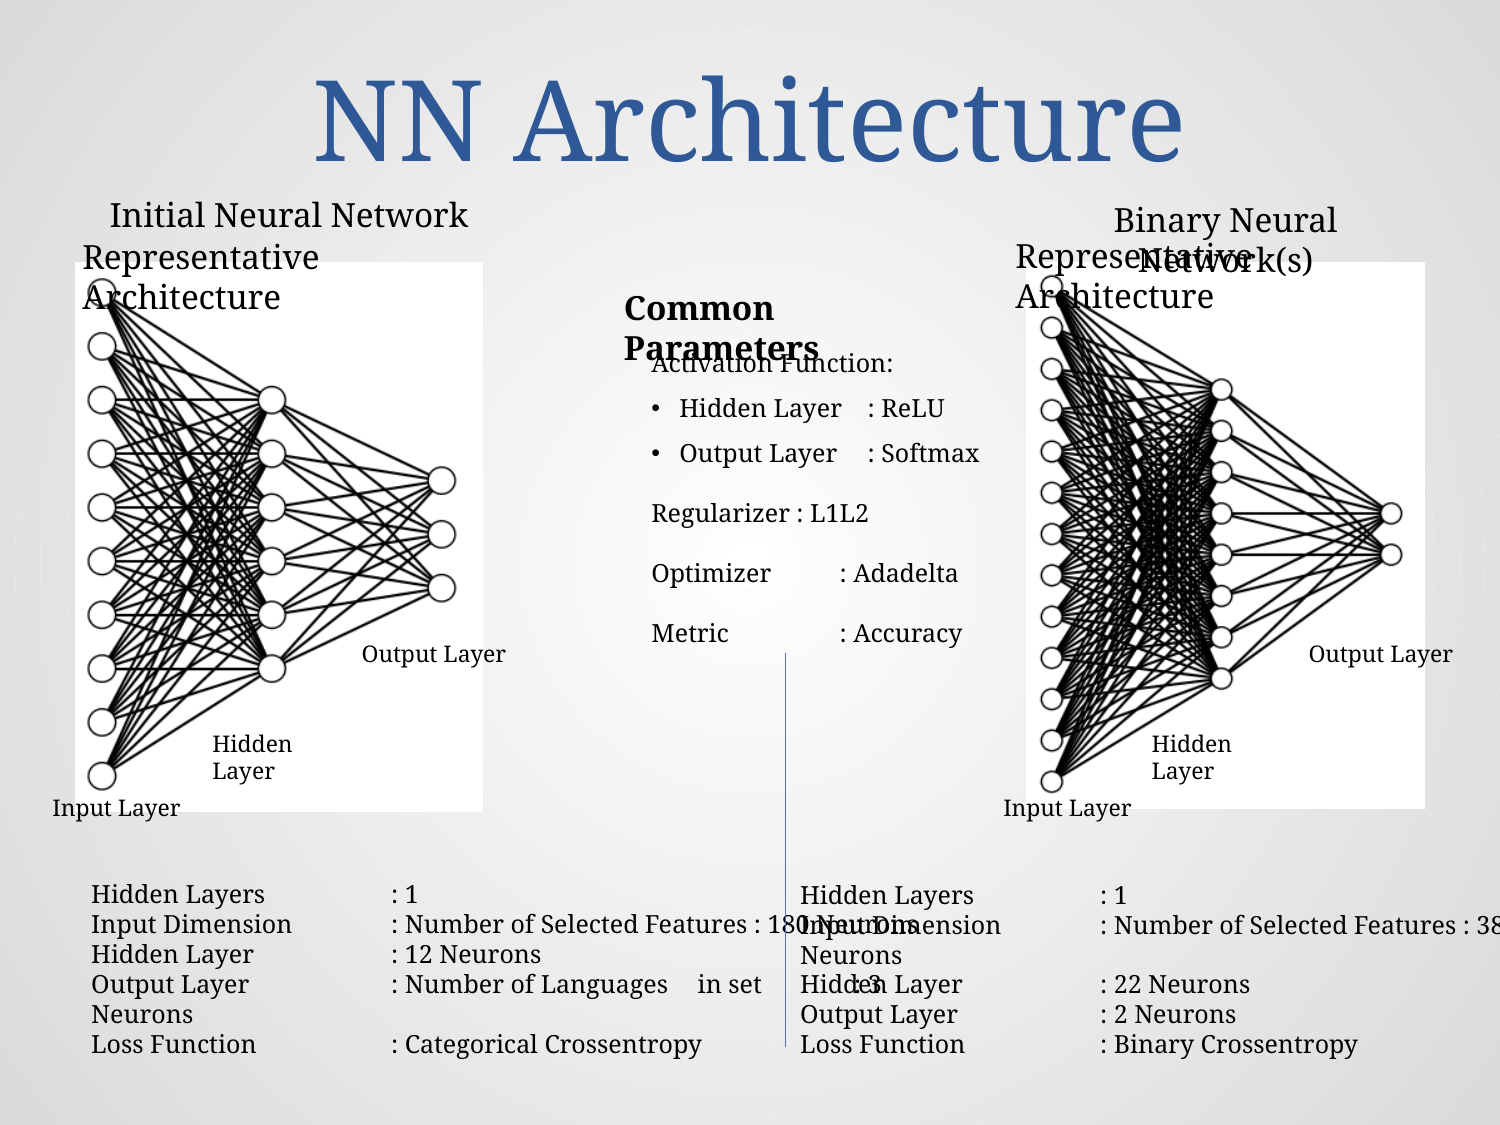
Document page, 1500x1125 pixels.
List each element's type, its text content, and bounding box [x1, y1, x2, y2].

text_box Input Layer [988, 786, 1152, 829]
text_box Output Layer [1430, 631, 1472, 674]
text_box Activation Function: Hidden Layer : ReLU Output Layer : Softmax Regularizer : L1L2 Optimizer : Adadelta Metric : Accuracy [636, 310, 1020, 655]
text_box Binary Neural Network(s) [1017, 191, 1434, 227]
picture [1025, 262, 1426, 810]
text_box Initial Neural Network [94, 187, 503, 228]
text_box Input Layer [37, 786, 200, 829]
text_box Hidden Layers : 1 Input Dimension : Number of Selected Features : 380 Neurons Hidden Layer : 22 Neurons Output Layer : 2 Neurons Loss Function : Binary Crossentropy [785, 871, 1500, 1112]
text_box Output Layer [487, 631, 525, 674]
picture [74, 262, 483, 812]
text_box Common Parameters [609, 280, 980, 375]
text_box Representative Architecture [1000, 227, 1463, 323]
title NN Architecture [75, 0, 1425, 192]
text_box Hidden Layers : 1 Input Dimension : Number of Selected Features : 180 Neurons Hidden Layer : 12 Neurons Output Layer : Number of Languages in set : 3 Neurons Loss Function : Categorical Crossentropy [76, 871, 785, 1111]
text_box Representative Architecture [67, 228, 530, 324]
